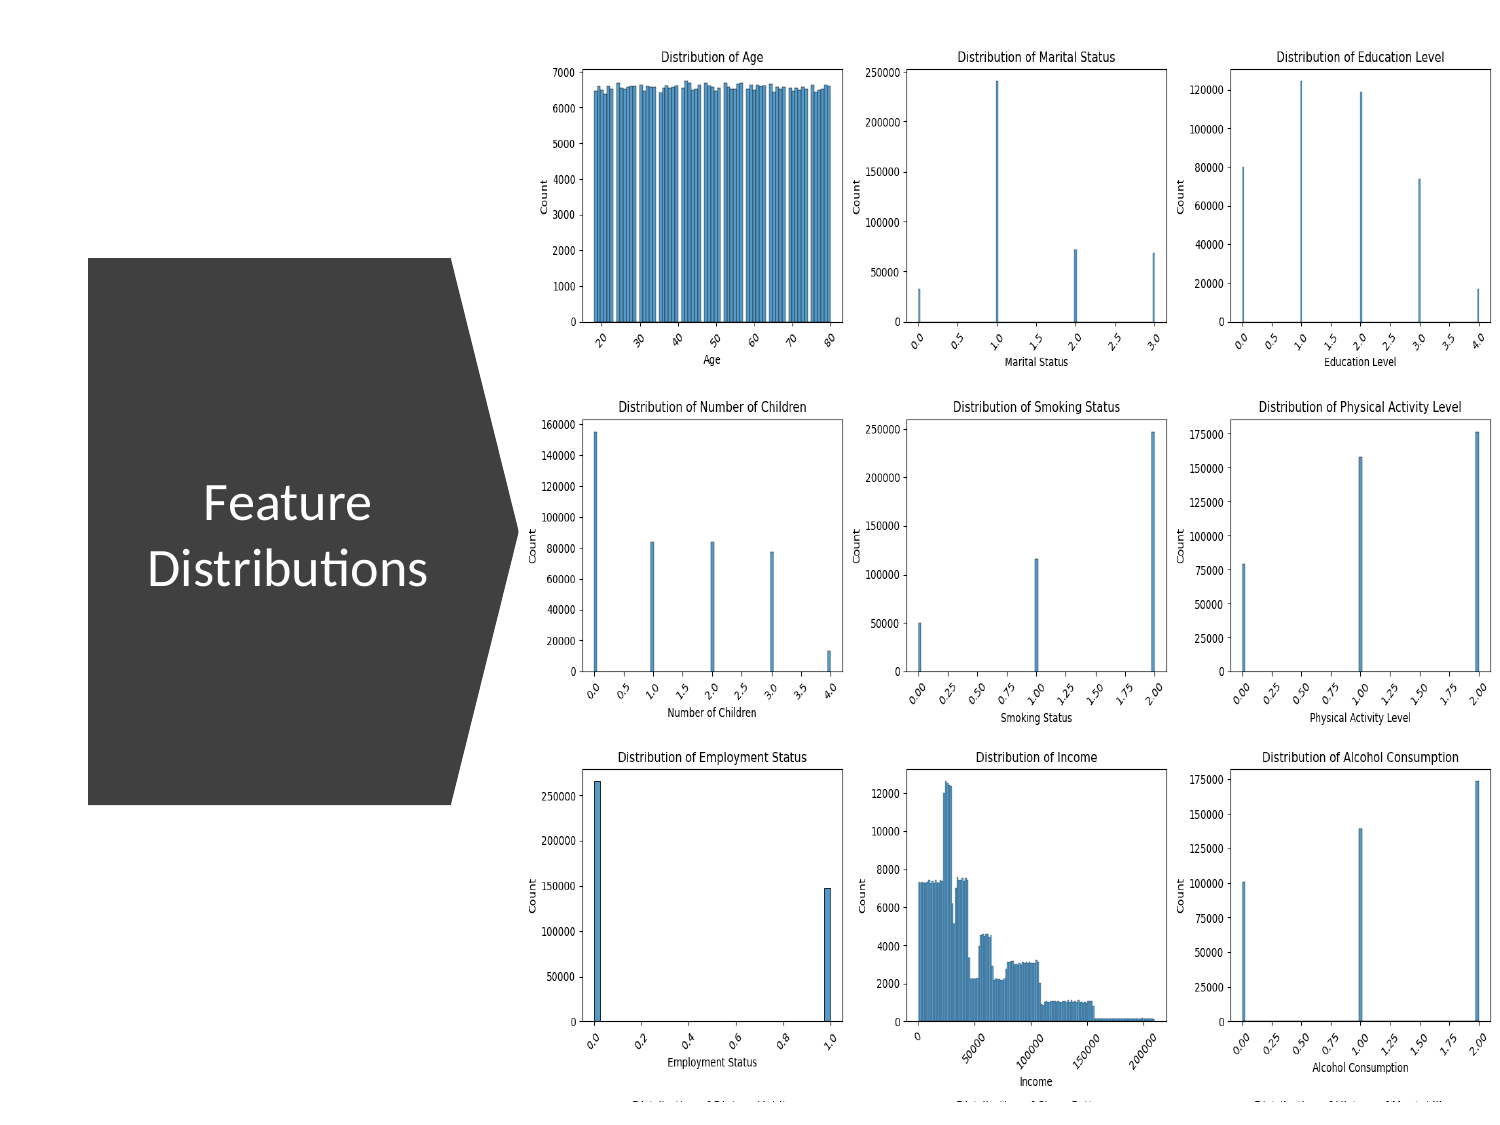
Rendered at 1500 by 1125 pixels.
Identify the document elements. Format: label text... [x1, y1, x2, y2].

text_box [86, 256, 513, 808]
title Feature Distributions [126, 322, 450, 741]
picture [518, 38, 1500, 1102]
